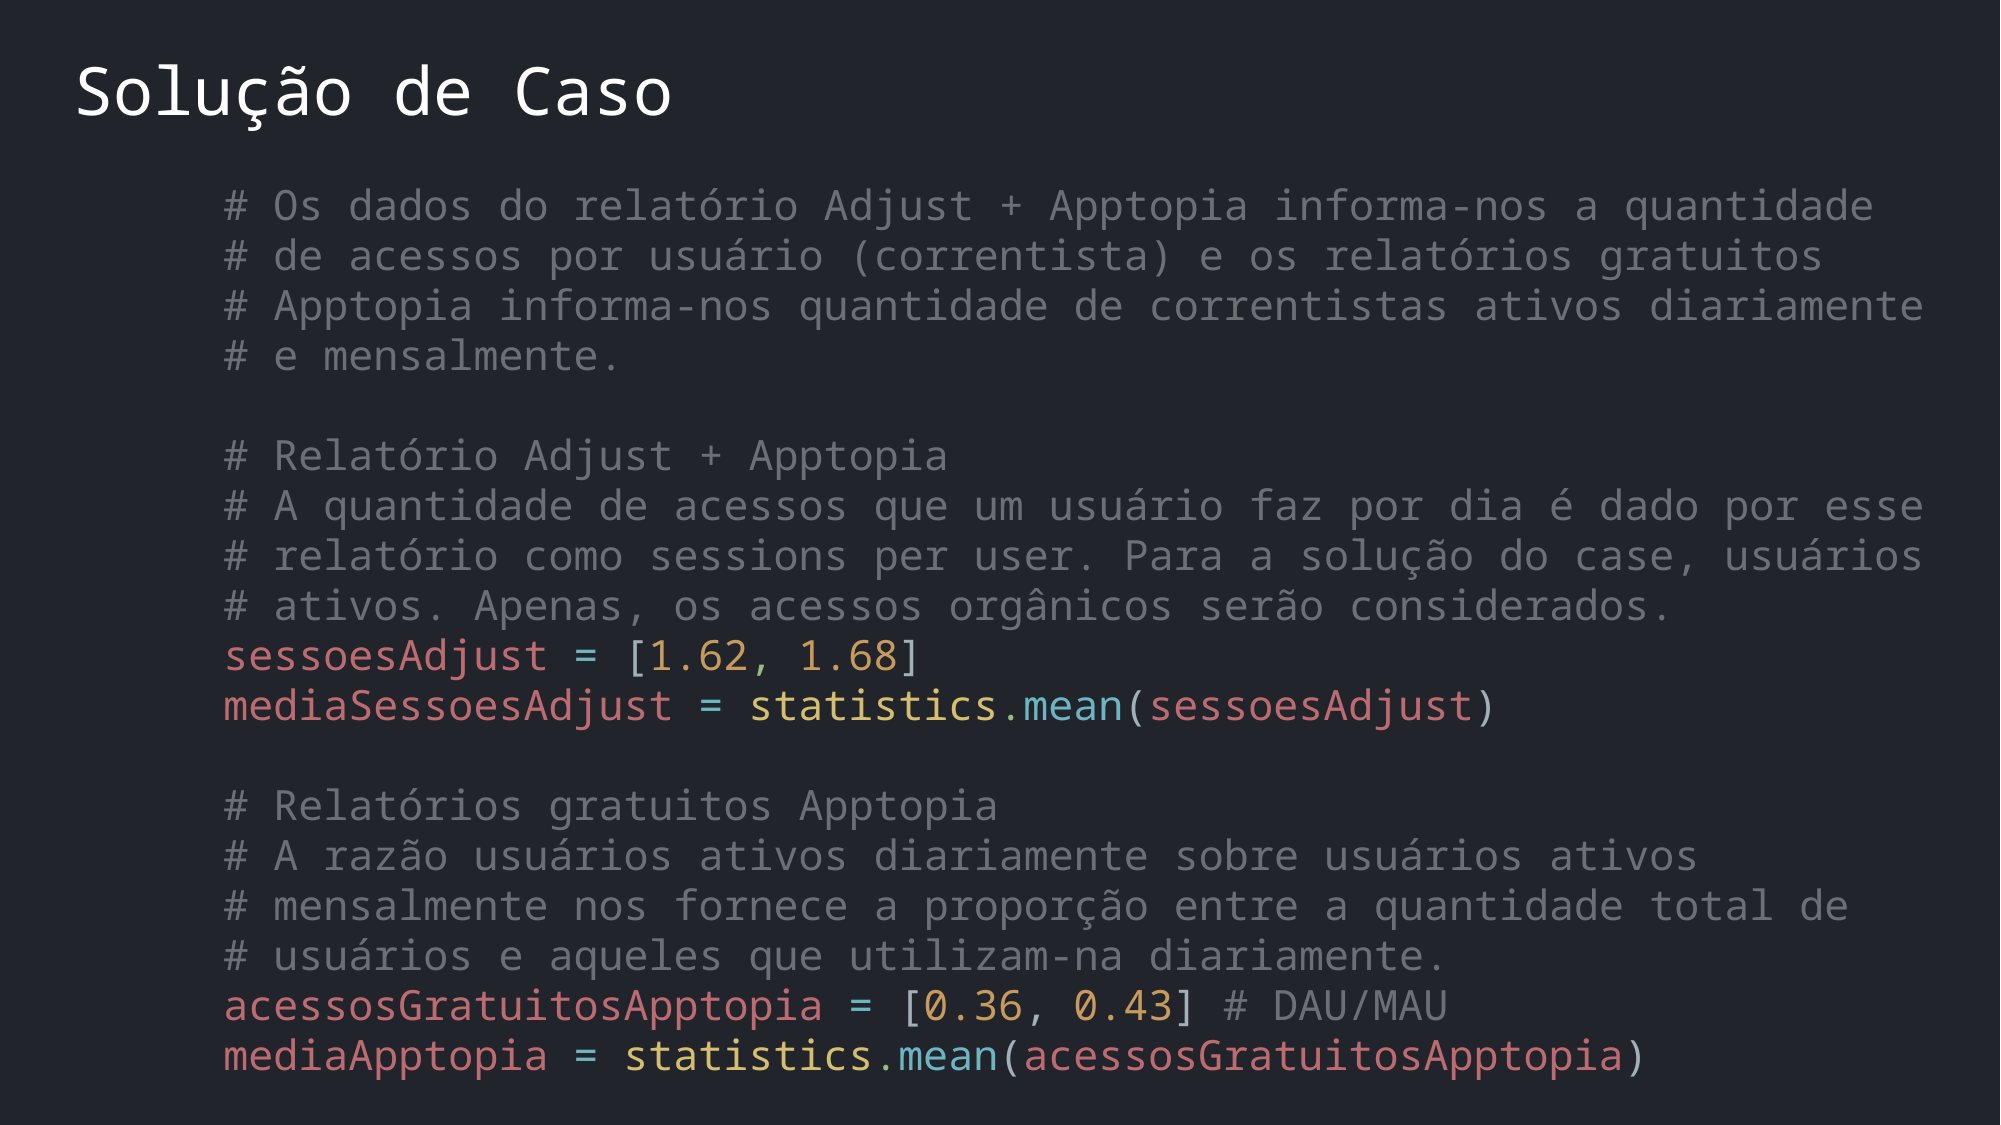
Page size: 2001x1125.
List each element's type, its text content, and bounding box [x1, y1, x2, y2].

text_box Solução de Caso # Os dados do relatório Adjust + Apptopia informa-nos a quantidade # de acessos por usuário (correntista) e os relatórios gratuitos # Apptopia informa-nos quantidade de correntistas ativos diariamente # e mensalmente. # Relatório Adjust + Apptopia # A quantidade de acessos que um usuário faz por dia é dado por esse # relatório como sessions per user. Para a solução do case, usuários # ativos. Apenas, os acessos orgânicos serão considerados. sessoesAdjust = [1.62, 1.68] mediaSessoesAdjust = statistics.mean(sessoesAdjust) # Relatórios gratuitos Apptopia # A razão usuários ativos diariamente sobre usuários ativos # mensalmente nos fornece a proporção entre a quantidade total de # usuários e aqueles que utilizam-na diariamente. acessosGratuitosApptopia = [0.36, 0.43] # DAU/MAU mediaApptopia = statistics.mean(acessosGratuitosApptopia) [58, 41, 1942, 1087]
